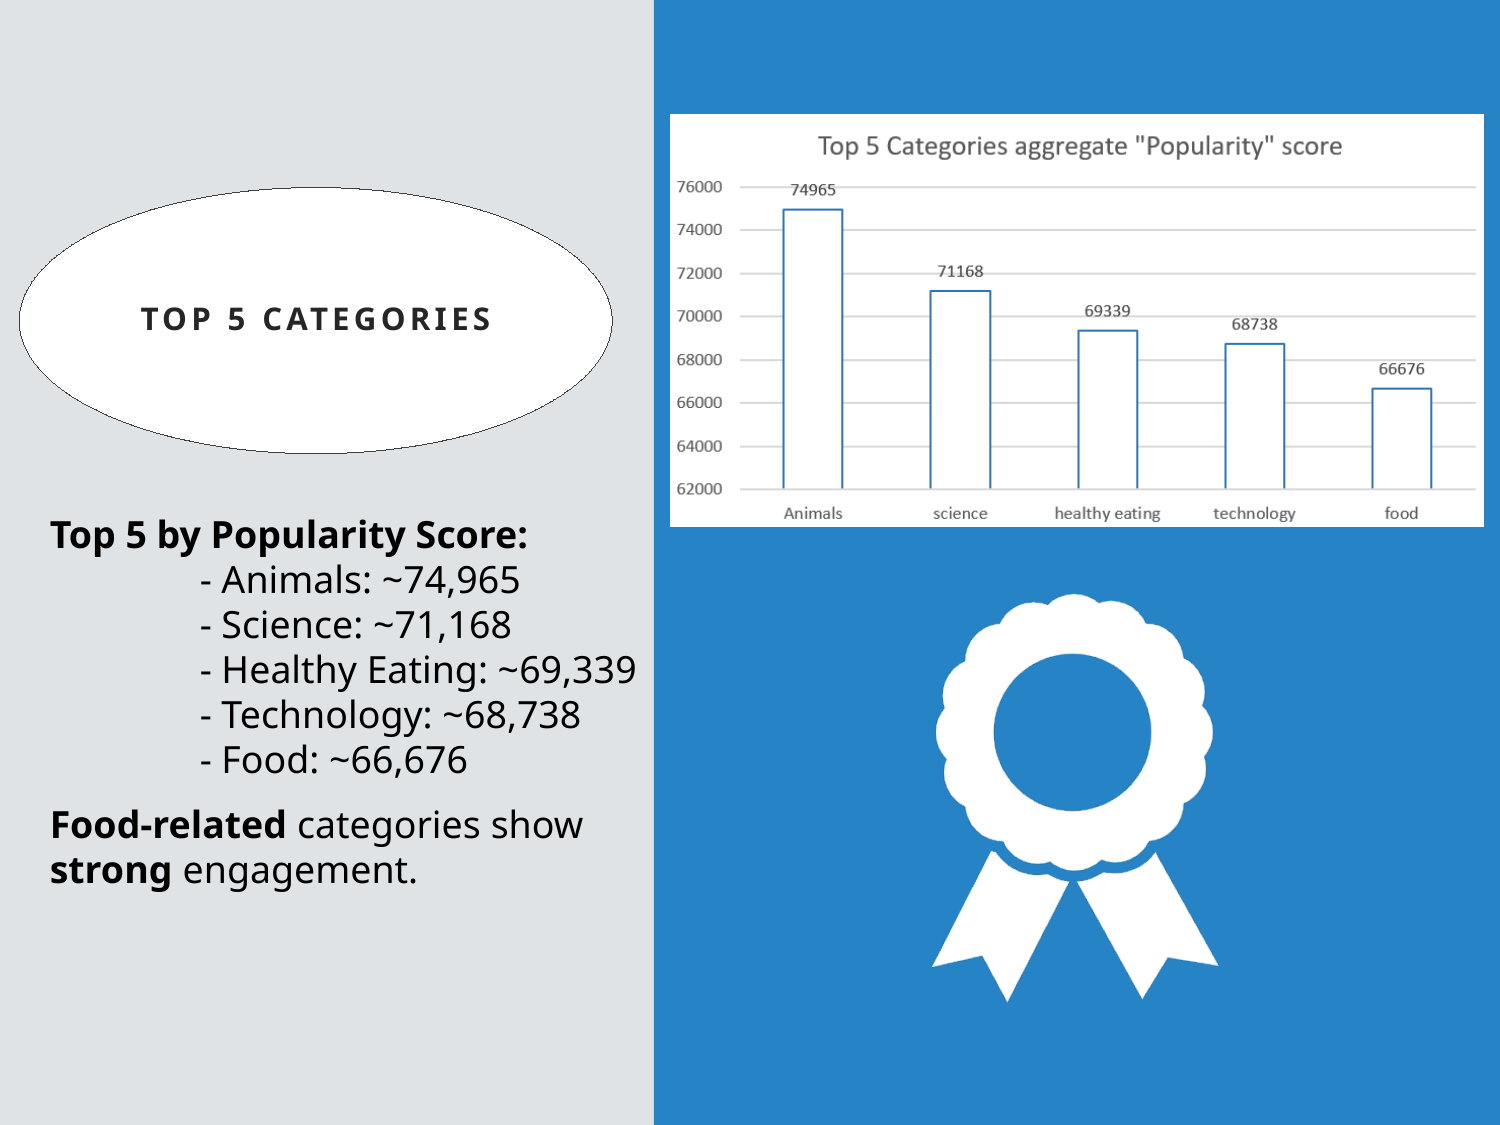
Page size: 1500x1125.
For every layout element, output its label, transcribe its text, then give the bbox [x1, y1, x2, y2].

text_box Top 5 by Popularity Score: - Animals: ~74,965 - Science: ~71,168 - Healthy Eating: ~69,339 - Technology: ~68,738 - Food: ~66,676 Food-related categories show strong engagement. [34, 503, 654, 1003]
text_box Top 5 Categories [19, 187, 613, 454]
picture [849, 572, 1299, 1021]
text_box [653, 0, 1500, 1125]
picture [669, 114, 1484, 527]
